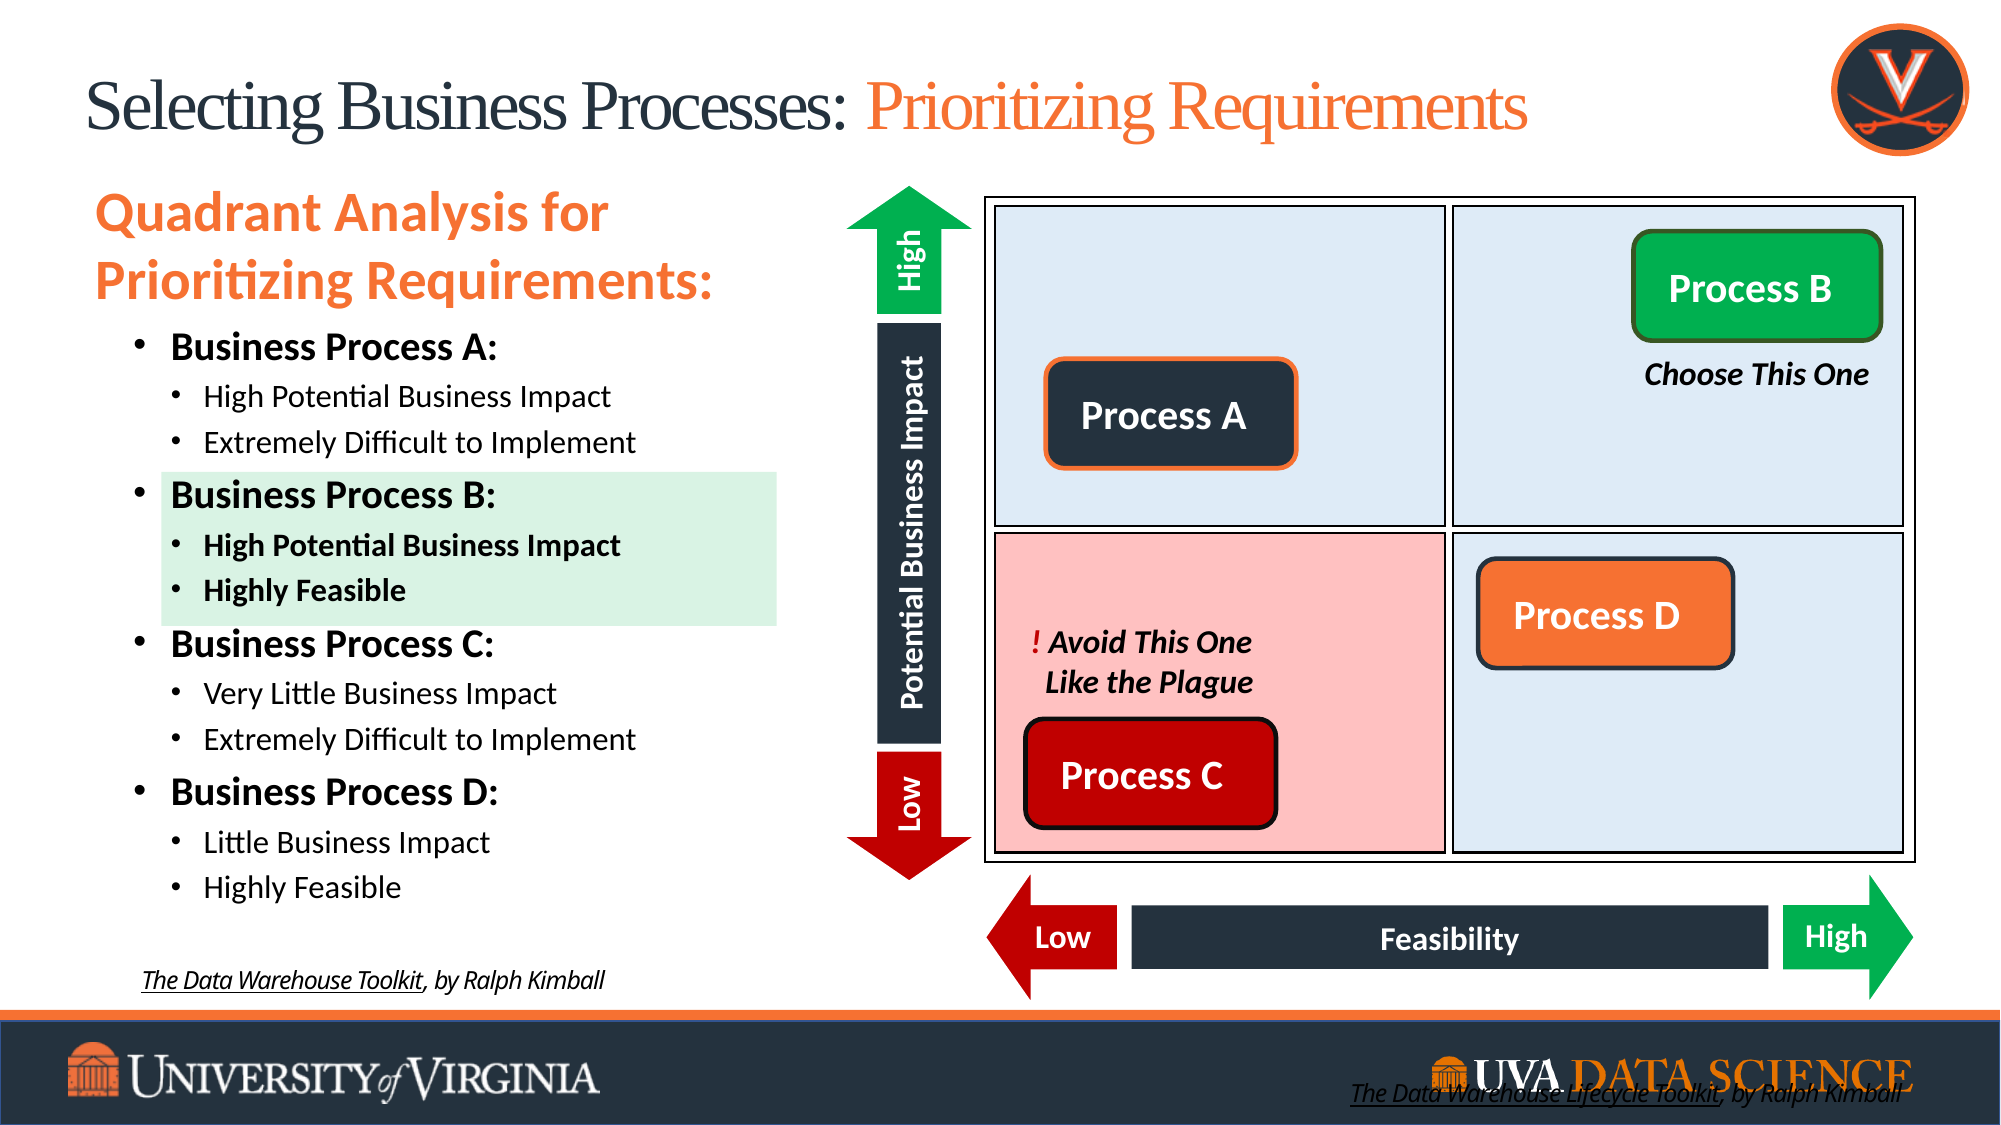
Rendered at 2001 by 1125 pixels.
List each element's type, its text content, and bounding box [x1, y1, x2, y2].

text_box Process D [1478, 558, 1734, 669]
picture [68, 1042, 600, 1104]
picture [1416, 1042, 1927, 1108]
text_box [1452, 532, 1904, 854]
text_box Quadrant Analysis for Prioritizing Requirements: Business Process A: High Potential Business Impact Extremely Difficult to Implement Business Process B: High Potential Business Impact Highly Feasible Business Process C: Very Little Business Impact Extremely Difficult to Implement Business Process D: Little Business Impact Highly Feasible [95, 174, 850, 906]
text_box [842, 184, 976, 882]
text_box Process C [1024, 717, 1278, 829]
text_box Choose This One [1633, 352, 1881, 393]
text_box [984, 196, 1916, 863]
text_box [984, 870, 1915, 1004]
text_box Process A [1044, 357, 1298, 470]
text_box ! Avoid This One Like the Plague [1030, 620, 1269, 701]
picture [1846, 48, 1965, 139]
text_box [994, 532, 1446, 854]
title Selecting Business Processes: Prioritizing Requirements [69, 59, 1820, 154]
text_box [994, 205, 1446, 527]
text_box The Data Warehouse Toolkit, by Ralph Kimball [58, 964, 606, 995]
text_box [1452, 205, 1904, 527]
text_box The Data Warehouse Lifecycle Toolkit, by Ralph Kimball [1298, 1077, 1903, 1108]
text_box Process B [1631, 229, 1883, 343]
